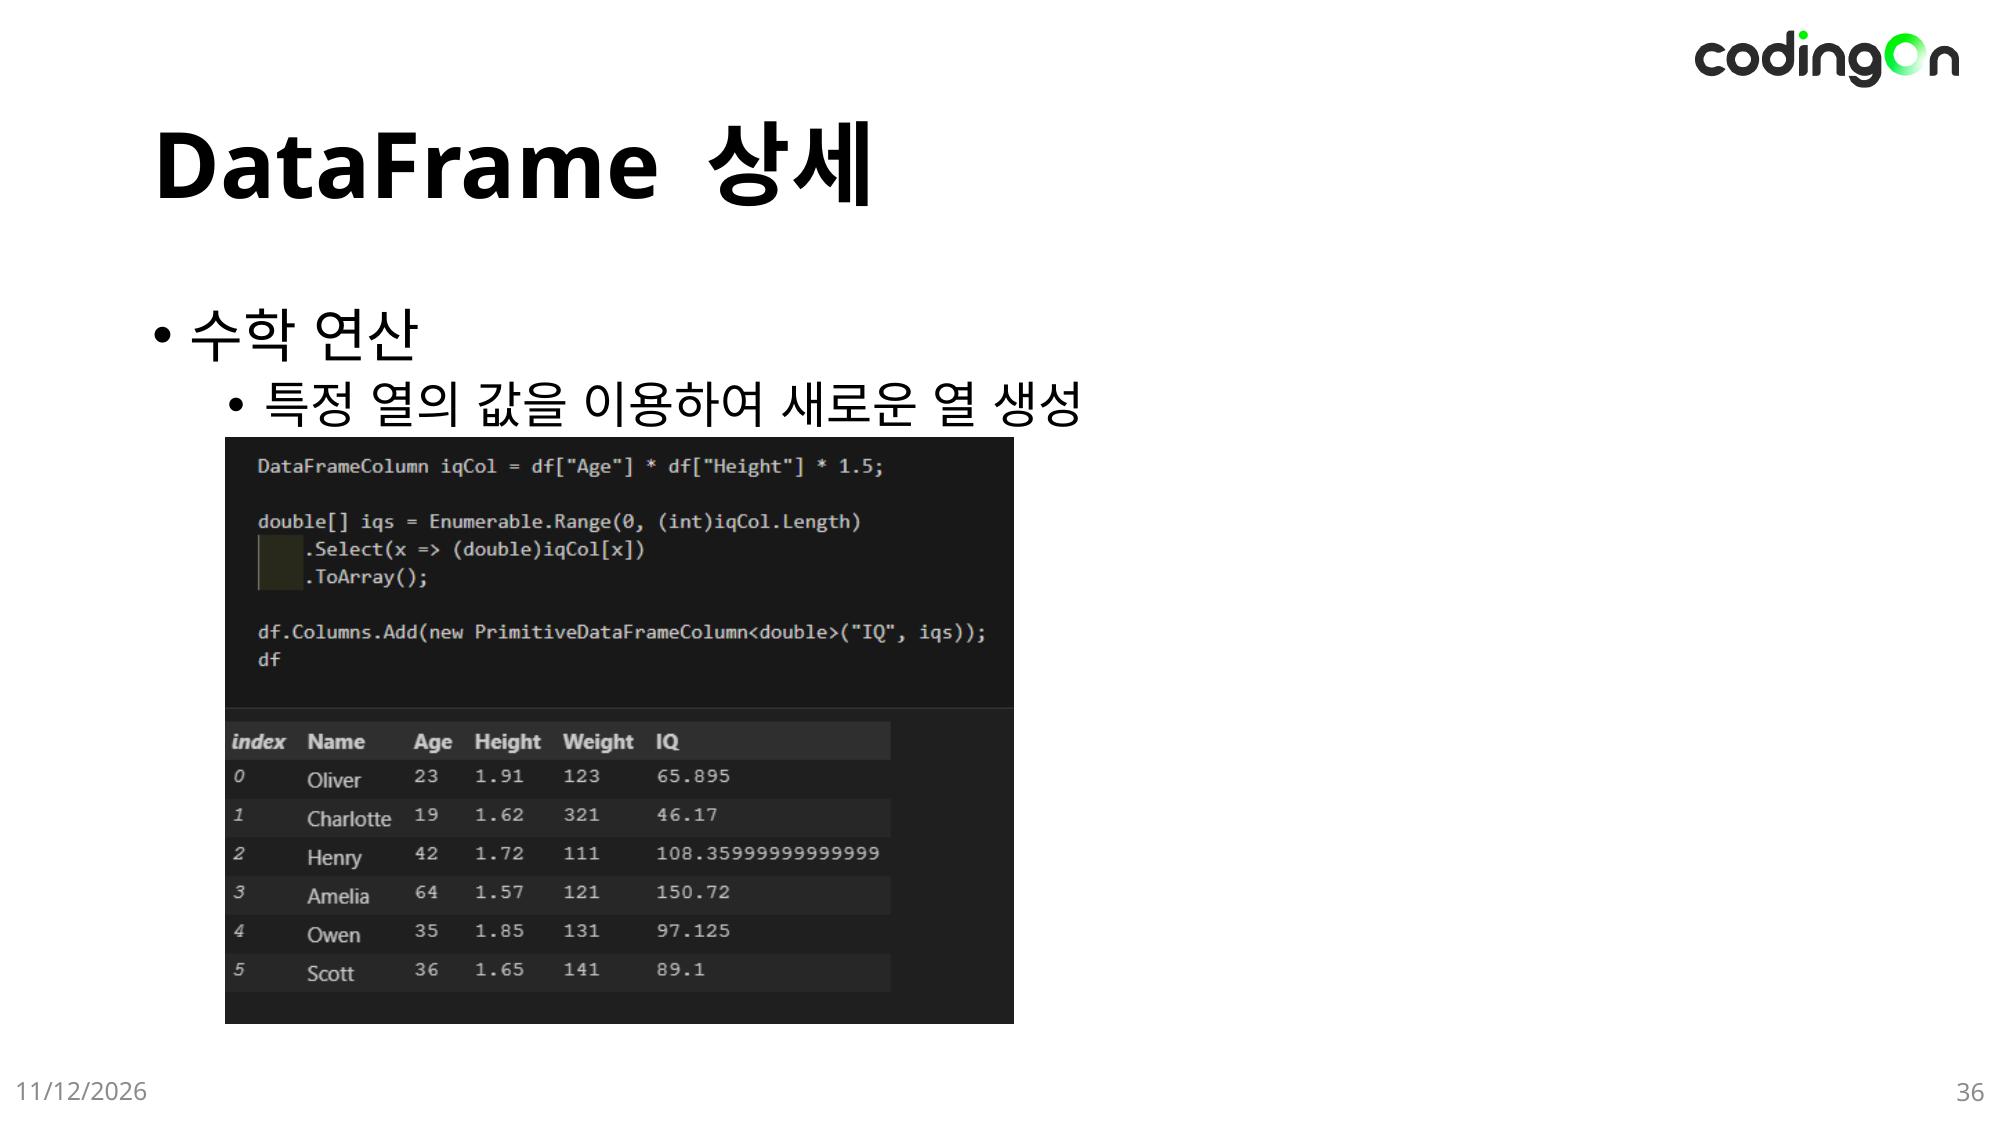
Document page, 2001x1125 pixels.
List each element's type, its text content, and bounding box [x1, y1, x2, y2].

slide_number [0, 1062, 450, 1123]
picture [224, 437, 1014, 1024]
slide_number 36 [1550, 1063, 2000, 1124]
list 수학 연산 특정 열의 값을 이용하여 새로운 열 생성 [137, 299, 1863, 1014]
picture [1695, 30, 1959, 88]
title DataFrame 상세 [137, 59, 1863, 278]
